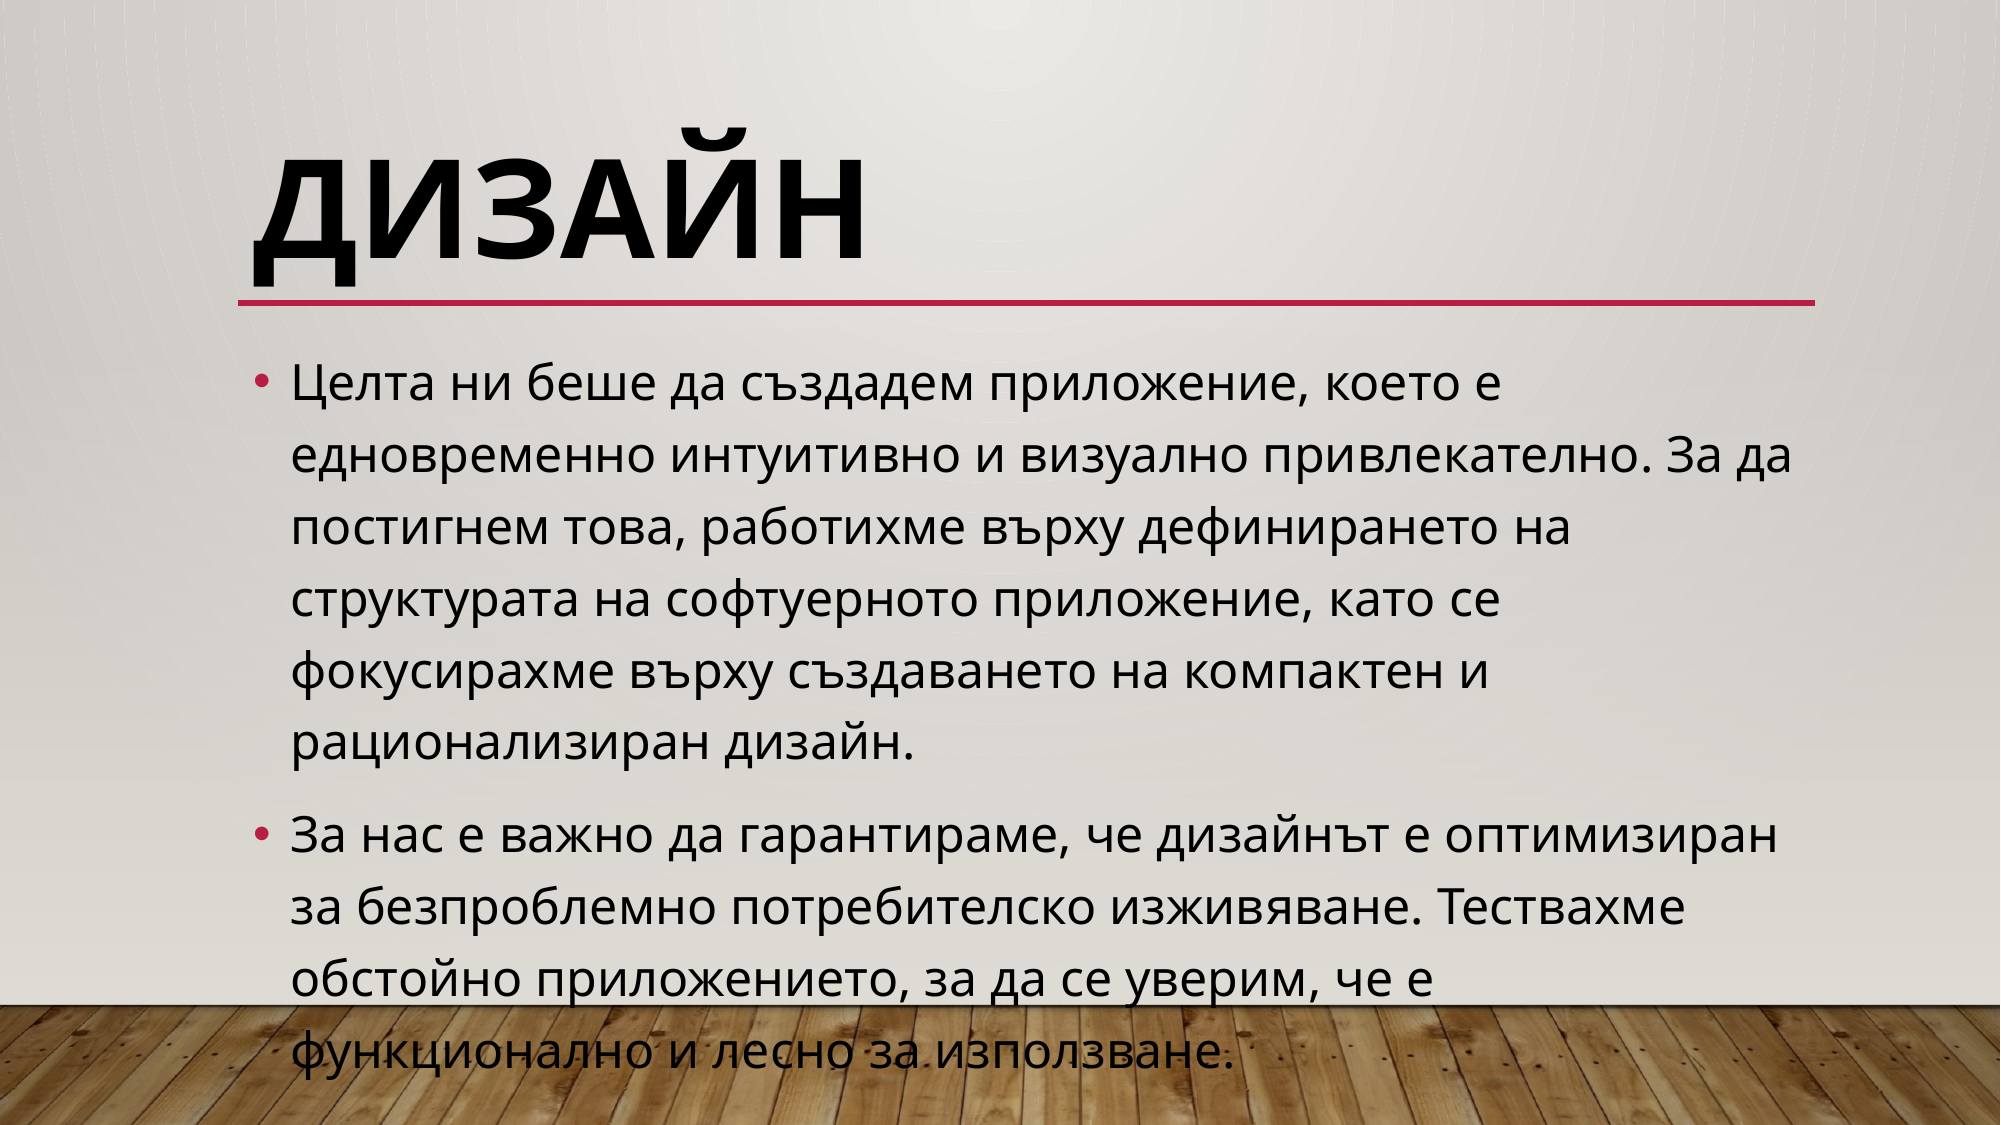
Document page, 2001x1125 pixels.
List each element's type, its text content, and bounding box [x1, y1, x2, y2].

title Дизайн [238, 131, 1814, 305]
list Целта ни беше да създадем приложение, което е едновременно интуитивно и визуално привлекателно. За да постигнем това, работихме върху дефинирането на структурата на софтуерното приложение, като се фокусирахме върху създаването на компактен и рационализиран дизайн. За нас е важно да гарантираме, че дизайнът е оптимизиран за безпроблемно потребителско изживяване. Тествахме обстойно приложението, за да се уверим, че е функционално и лесно за използване. [238, 330, 1814, 897]
picture [0, 1005, 2000, 1125]
